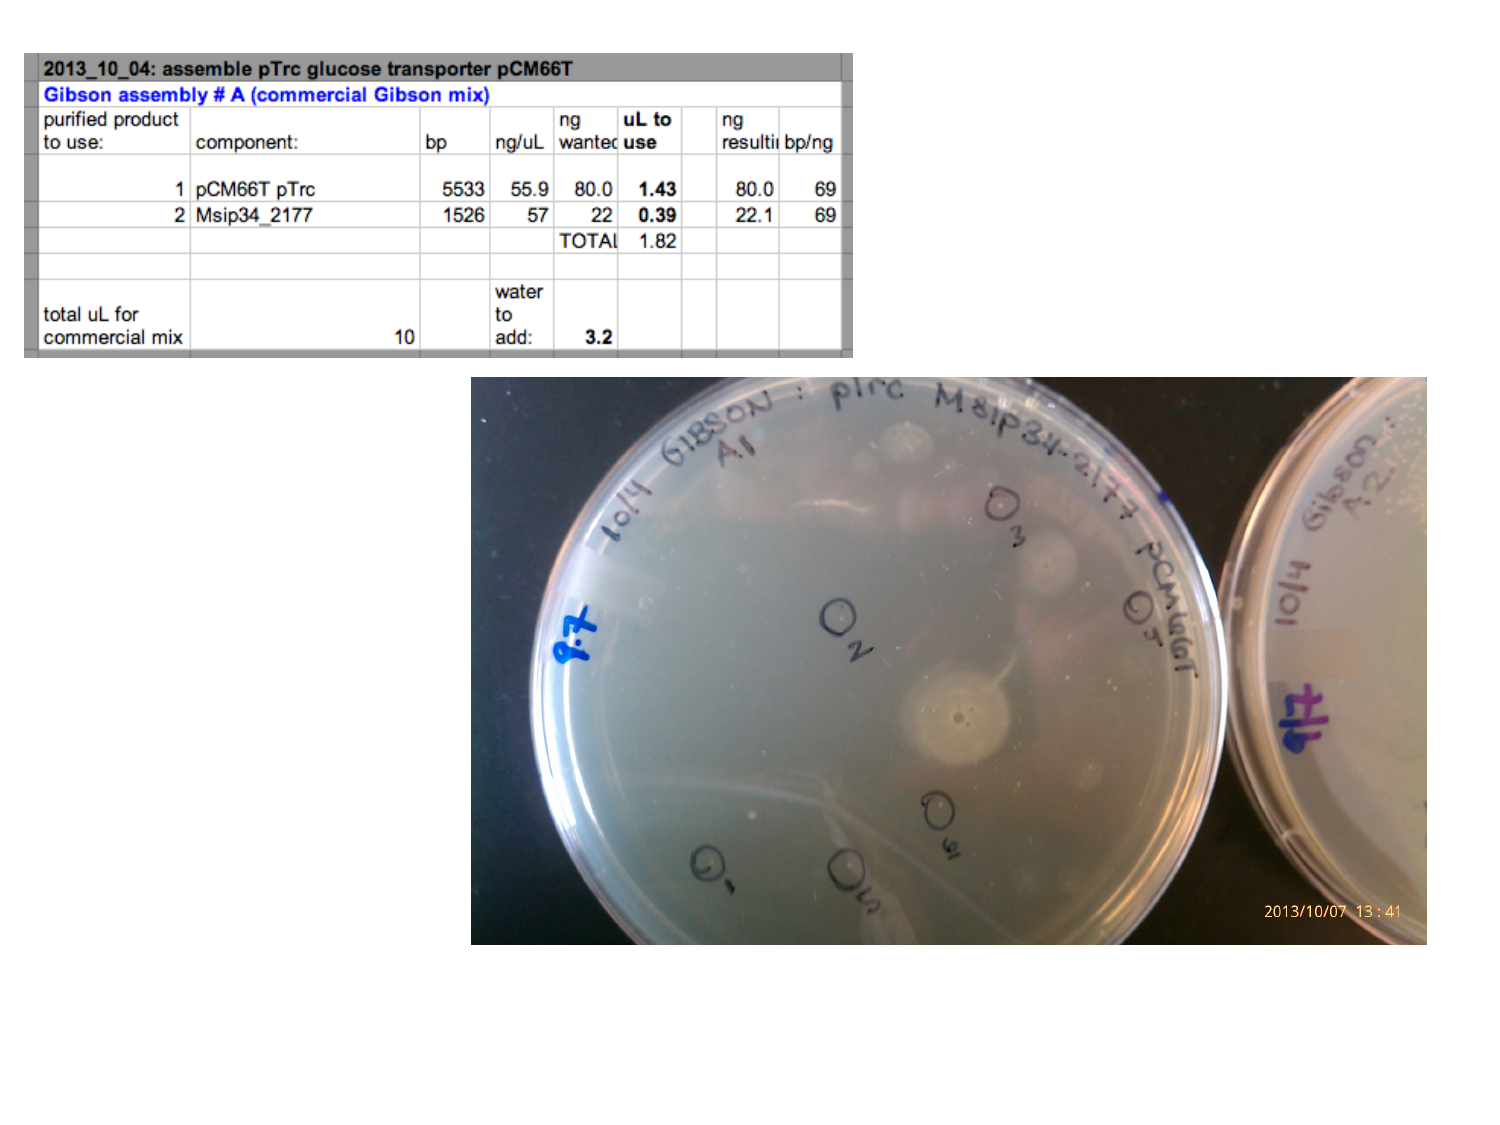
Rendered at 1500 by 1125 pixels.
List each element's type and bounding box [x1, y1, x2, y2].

picture [24, 53, 854, 358]
picture [471, 377, 1427, 945]
